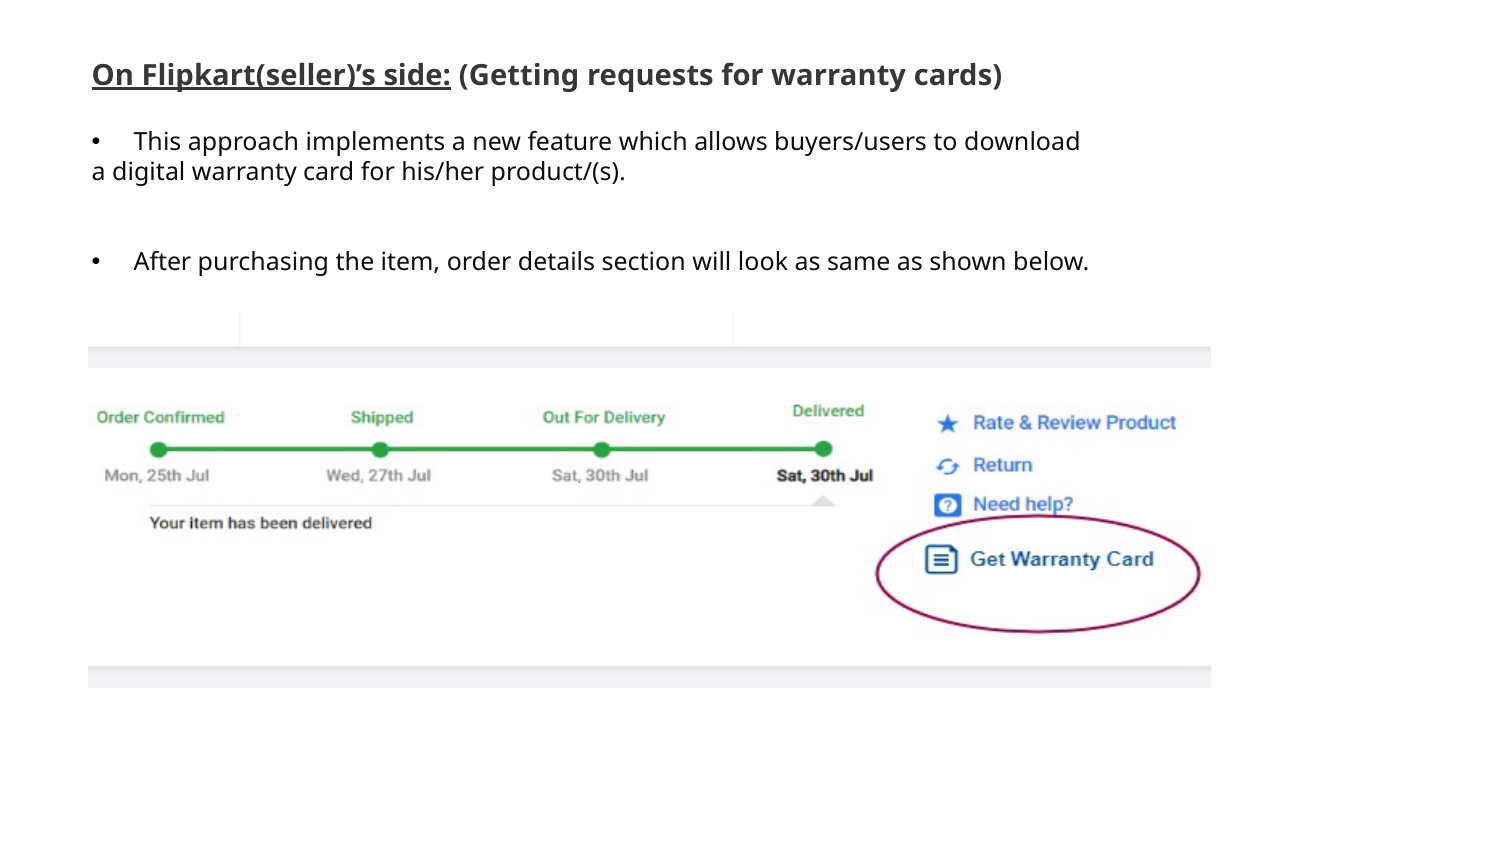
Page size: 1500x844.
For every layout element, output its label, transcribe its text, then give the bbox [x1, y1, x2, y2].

picture [88, 312, 1213, 704]
text_box On Flipkart(seller)’s side: (Getting requests for warranty cards) This approach implements a new feature which allows buyers/users to download a digital warranty card for his/her product/(s). After purchasing the item, order details section will look as same as shown below. [76, 48, 1287, 408]
